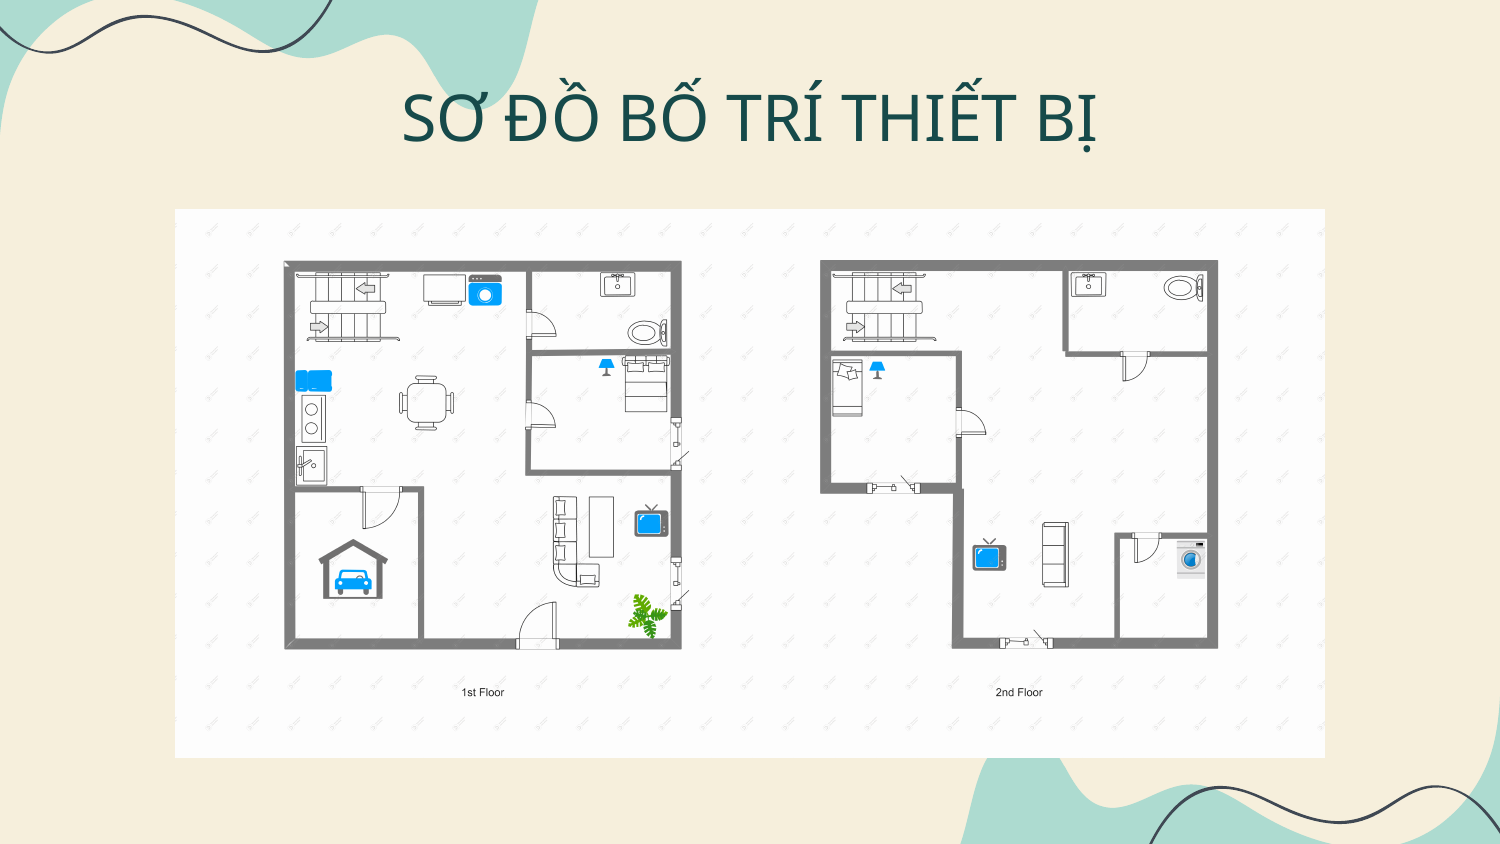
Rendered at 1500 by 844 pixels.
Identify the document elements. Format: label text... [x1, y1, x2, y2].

picture [175, 208, 1325, 759]
title SƠ ĐỒ BỐ TRÍ THIẾT BỊ [116, 77, 1383, 152]
